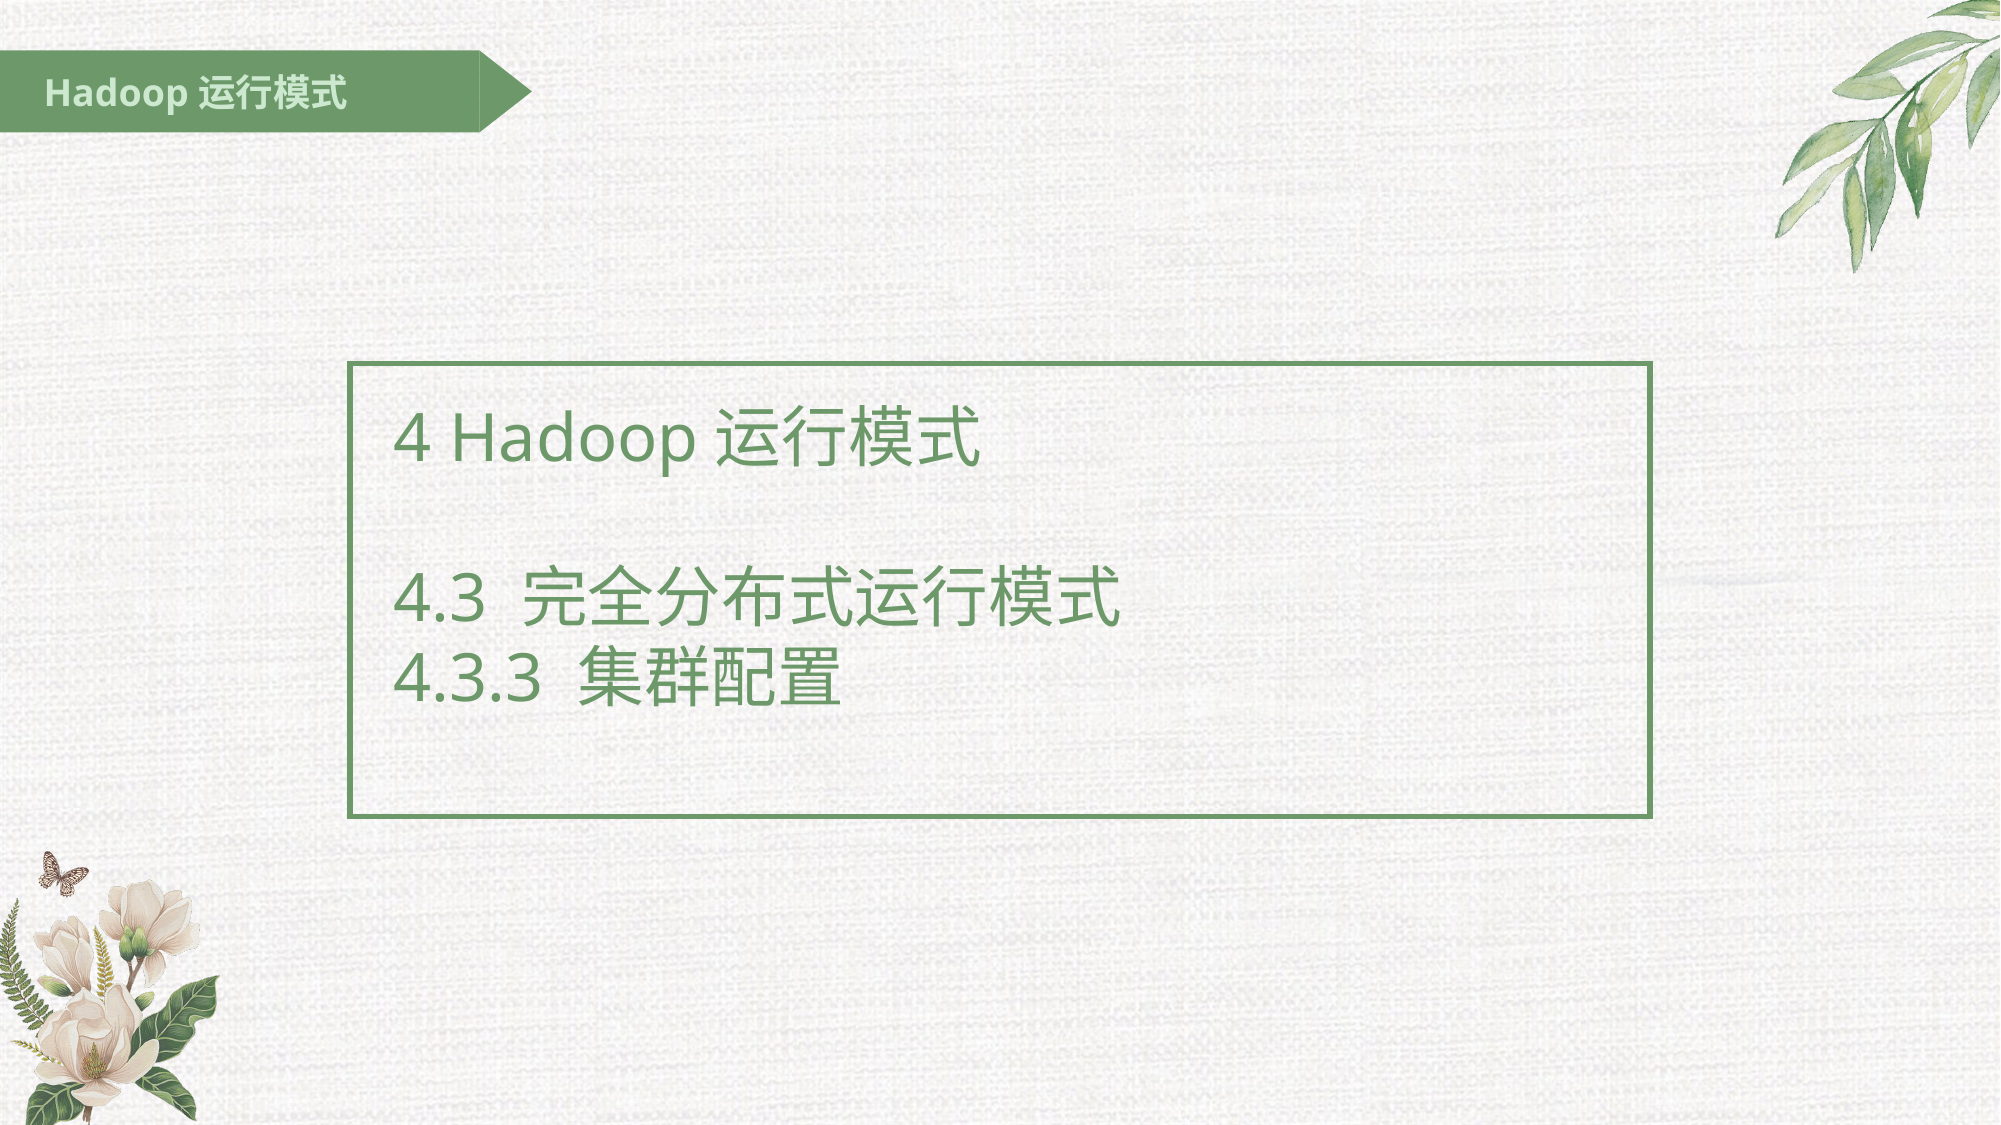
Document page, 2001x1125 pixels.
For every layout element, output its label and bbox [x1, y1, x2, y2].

text_box [0, 50, 533, 133]
text_box [349, 363, 1651, 817]
picture [0, 0, 2001, 1125]
